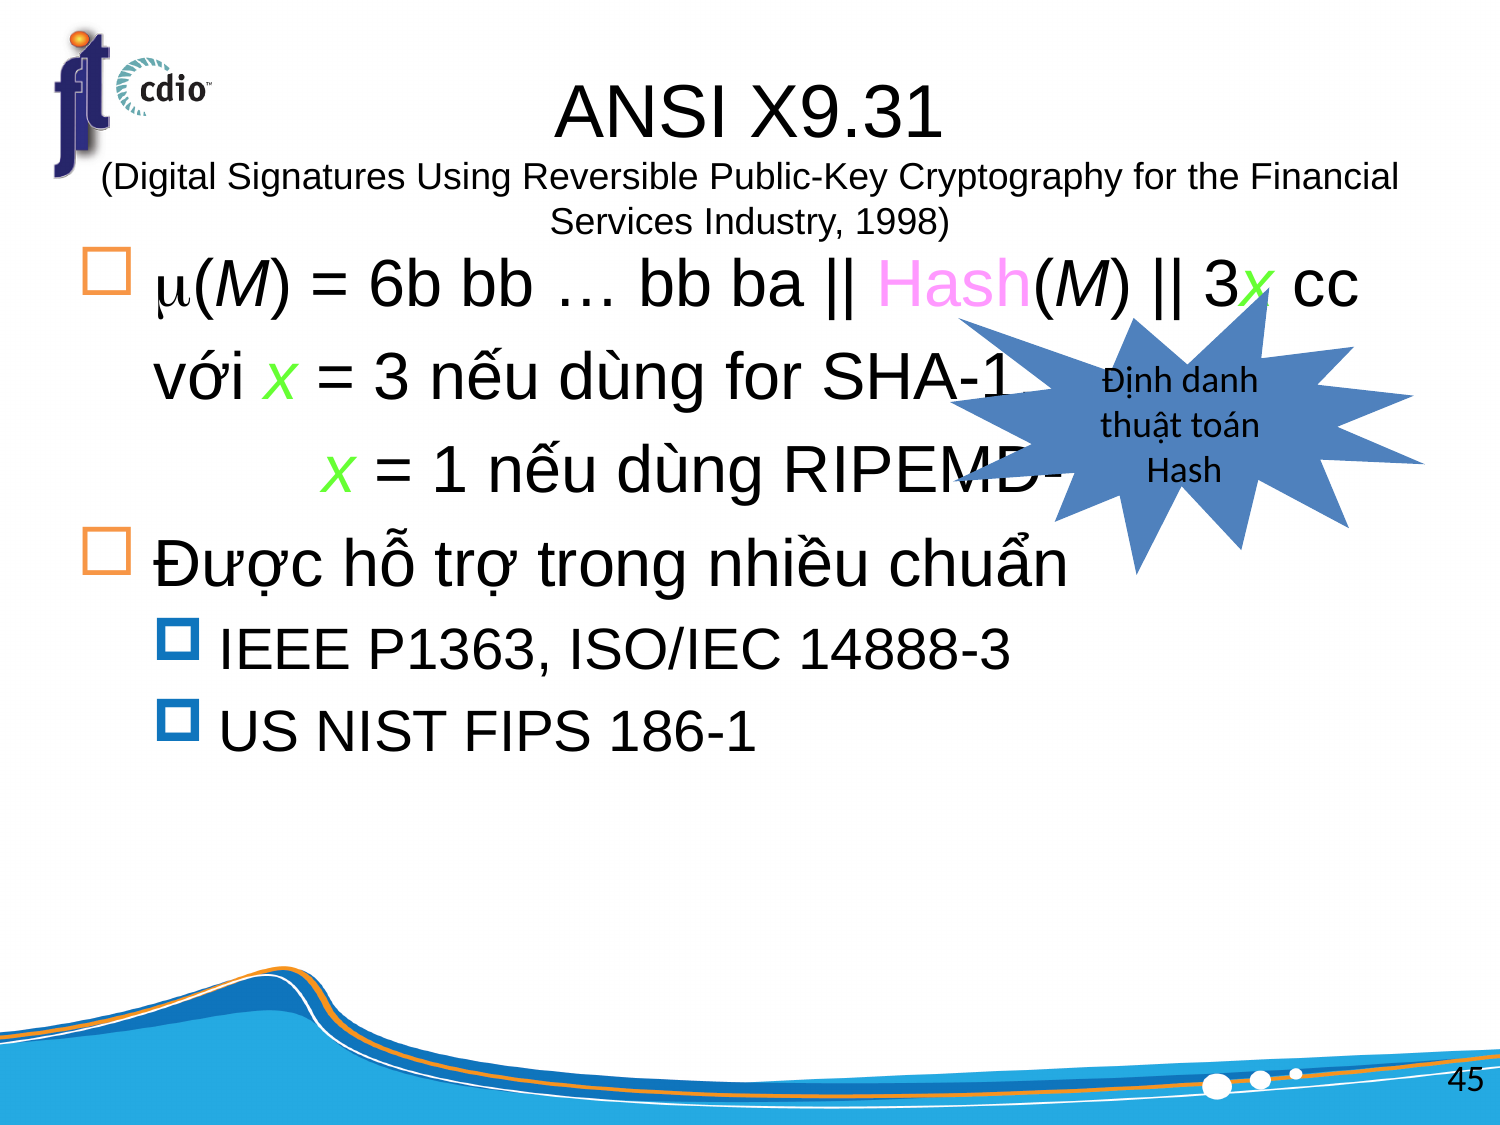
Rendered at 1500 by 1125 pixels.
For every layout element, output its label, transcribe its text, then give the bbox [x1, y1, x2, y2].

title ANSI X9.31 (Digital Signatures Using Reversible Public-Key Cryptography for the Financial Services Industry, 1998) [62, 0, 1438, 228]
list (M) = 6b bb … bb ba || Hash(M) || 3x cc với x = 3 nếu dùng for SHA-1, x = 1 nếu dùng RIPEMD-160 Được hỗ trợ trong nhiều chuẩn IEEE P1363, ISO/IEC 14888-3 US NIST FIPS 186-1 [62, 232, 1438, 733]
text_box Định danh thuật toán Hash [950, 287, 1425, 575]
picture [0, 0, 1500, 1125]
text_box 45 [1149, 1046, 1500, 1125]
